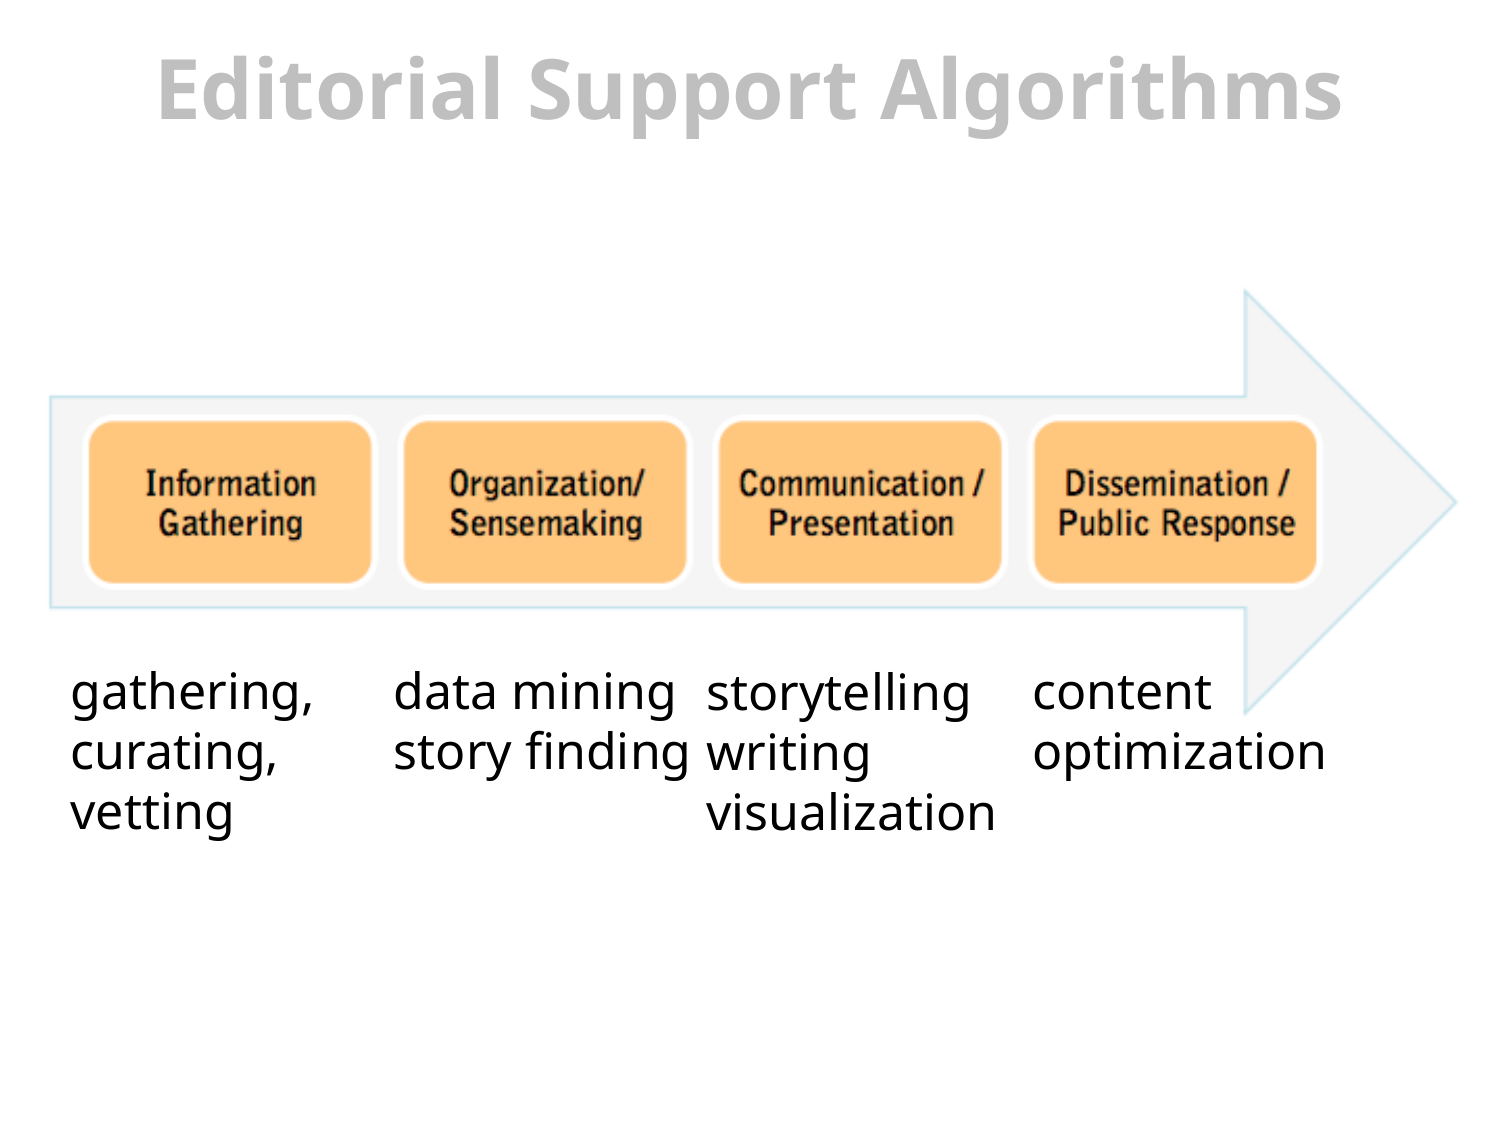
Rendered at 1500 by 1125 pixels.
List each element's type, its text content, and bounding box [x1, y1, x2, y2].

text_box storytelling writing visualization [691, 739, 1013, 848]
picture [4, 269, 1493, 733]
text_box content optimization [1017, 739, 1343, 787]
title Editorial Support Algorithms [75, 24, 1425, 147]
text_box data mining story finding [379, 739, 691, 787]
text_box gathering, curating, vetting [55, 739, 344, 847]
